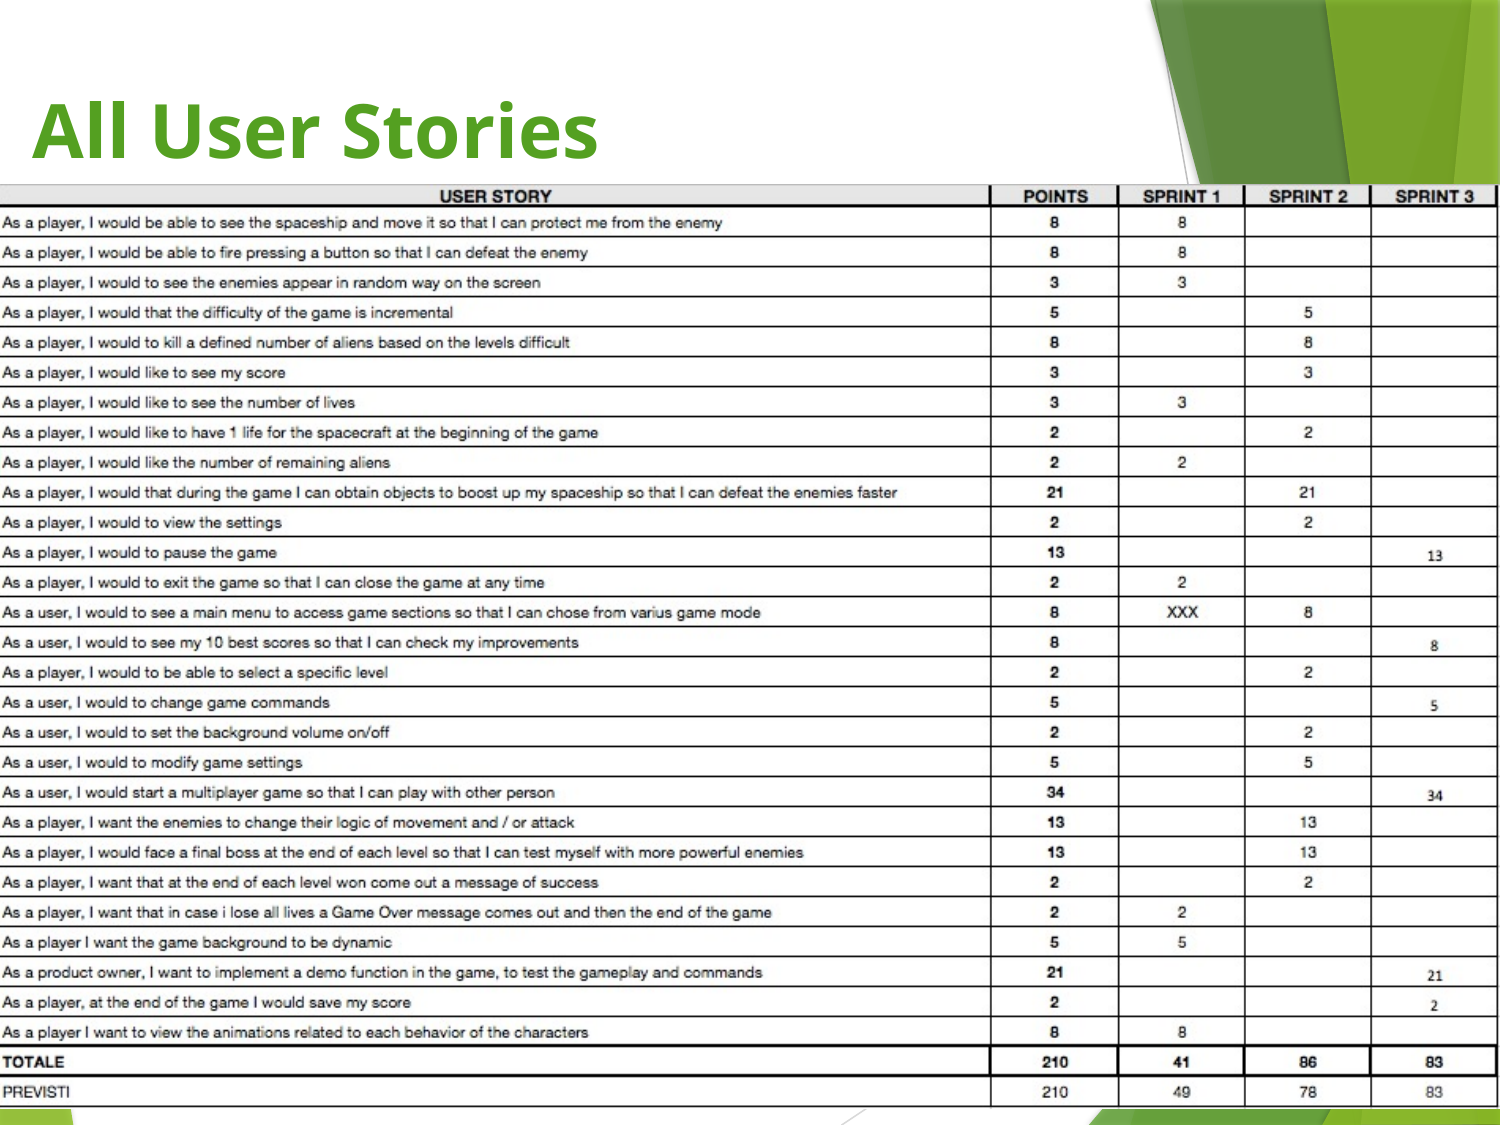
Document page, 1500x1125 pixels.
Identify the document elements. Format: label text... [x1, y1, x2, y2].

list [0, 183, 1500, 1110]
title All User Stories [17, 76, 1059, 183]
